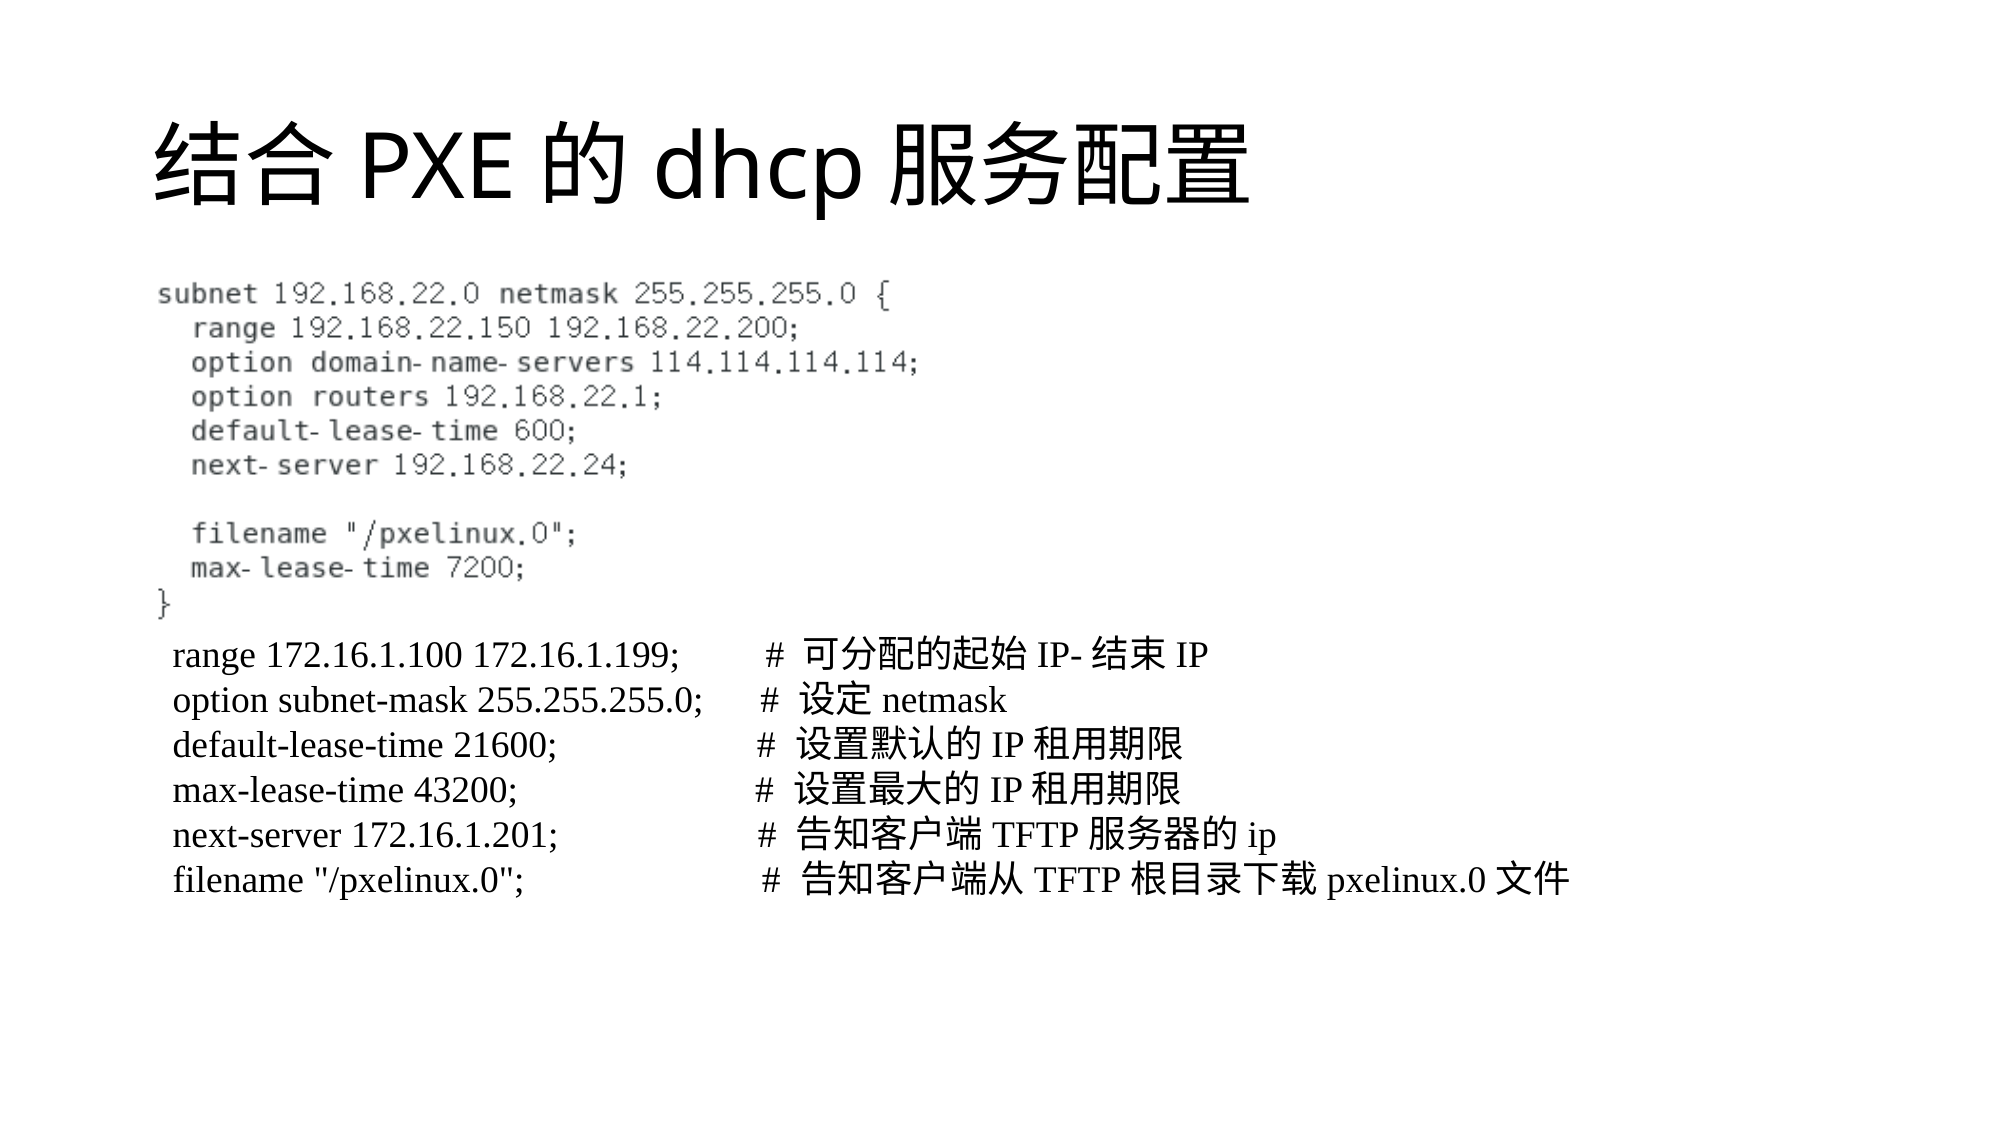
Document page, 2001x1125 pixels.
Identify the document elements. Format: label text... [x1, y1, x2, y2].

title 结合PXE的dhcp服务配置 [137, 59, 1863, 278]
text_box range 172.16.1.100 172.16.1.199; # 可分配的起始IP-结束IP option subnet-mask 255.255.255.0; # 设定netmask default-lease-time 21600; # 设置默认的IP租用期限 max-lease-time 43200; # 设置最大的IP租用期限 next-server 172.16.1.201; # 告知客户端TFTP服务器的ip filename "/pxelinux.0"; # 告知客户端从TFTP根目录下载pxelinux.0文件 [157, 623, 1741, 908]
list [157, 277, 1186, 650]
